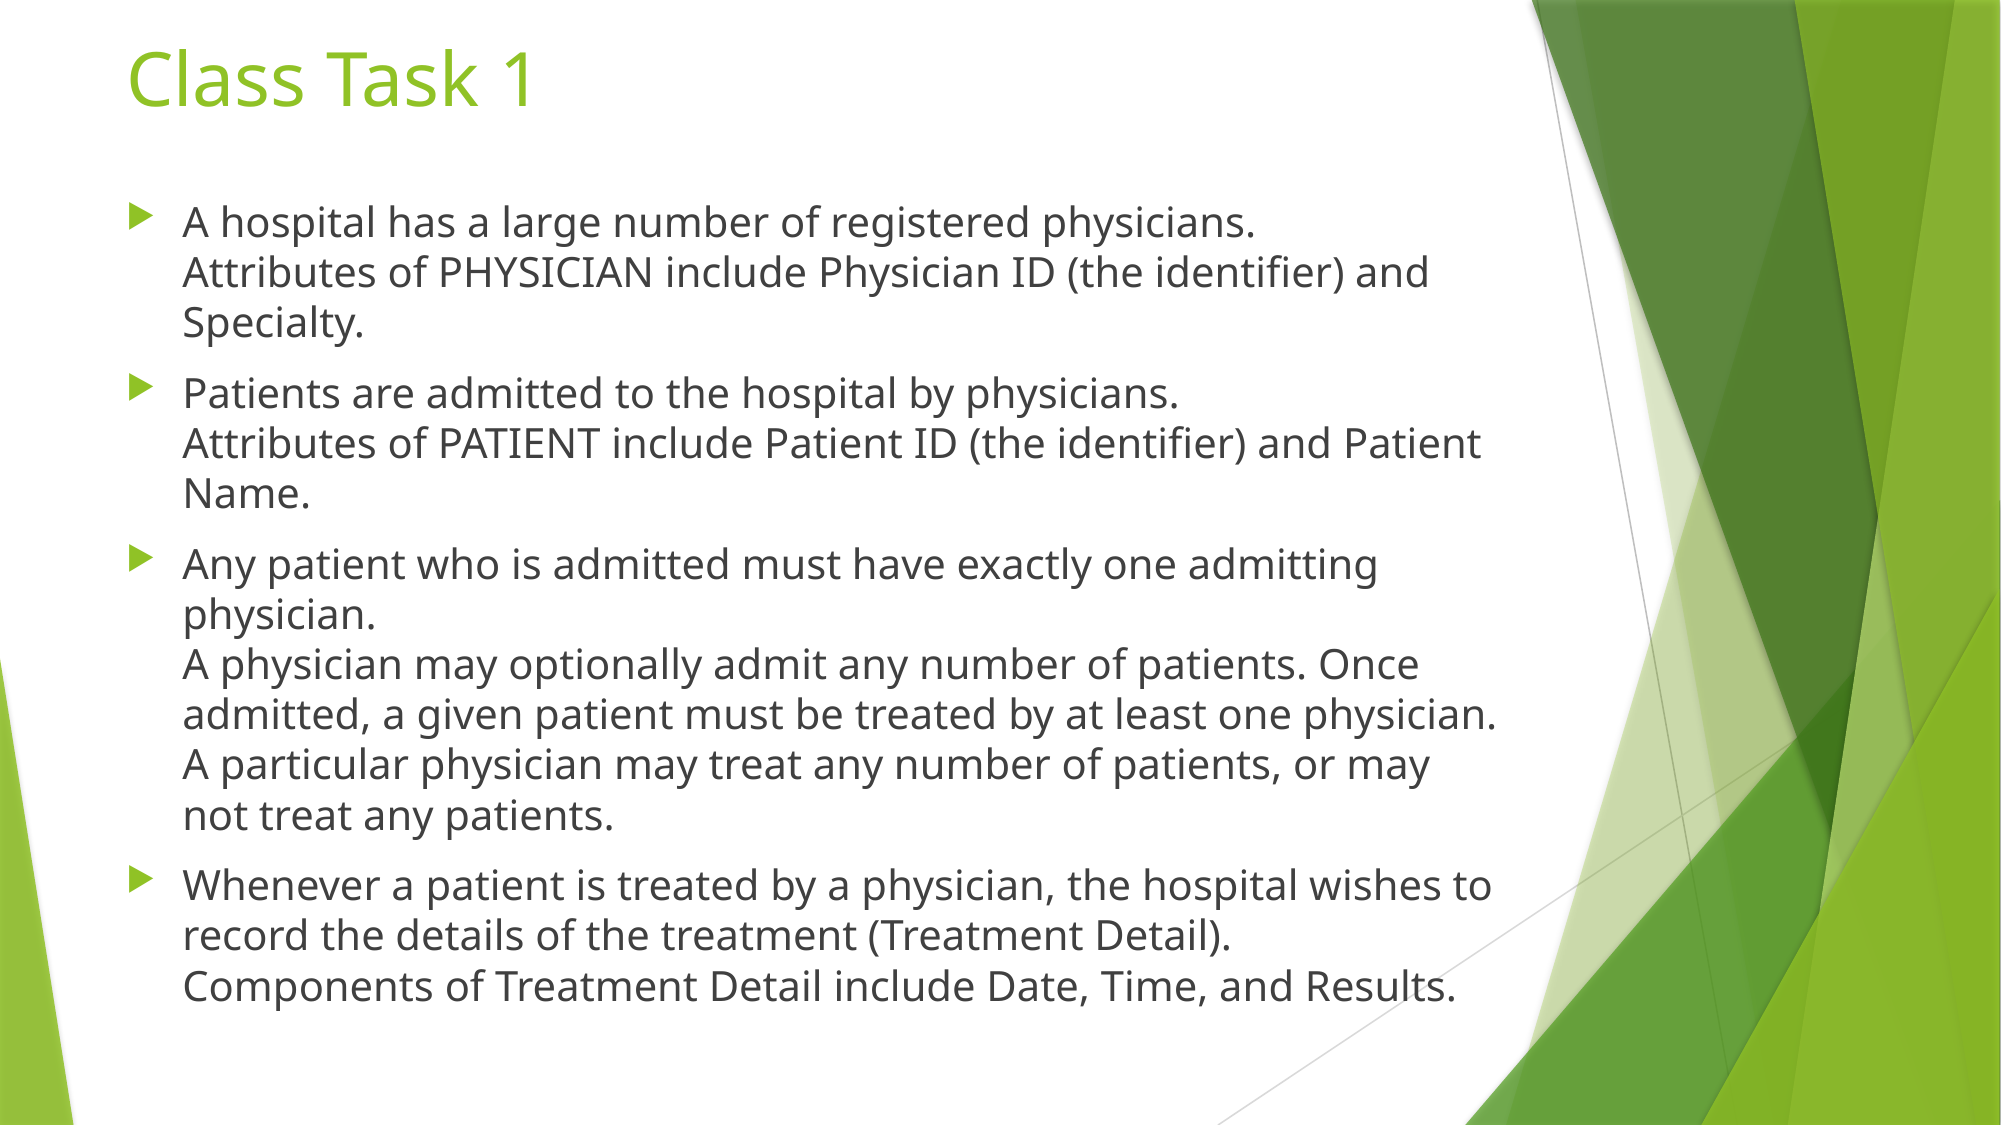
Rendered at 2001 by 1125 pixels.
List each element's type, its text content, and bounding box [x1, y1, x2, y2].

title Class Task 1 [111, 23, 1522, 188]
list A hospital has a large number of registered physicians. Attributes of PHYSICIAN include Physician ID (the identifier) and Specialty. Patients are admitted to the hospital by physicians. Attributes of PATIENT include Patient ID (the identifier) and Patient Name. Any patient who is admitted must have exactly one admitting physician. A physician may optionally admit any number of patients. Once admitted, a given patient must be treated by at least one physician. A particular physician may treat any number of patients, or may not treat any patients. Whenever a patient is treated by a physician, the hospital wishes to record the details of the treatment (Treatment Detail). Components of Treatment Detail include Date, Time, and Results. [111, 188, 1522, 1058]
